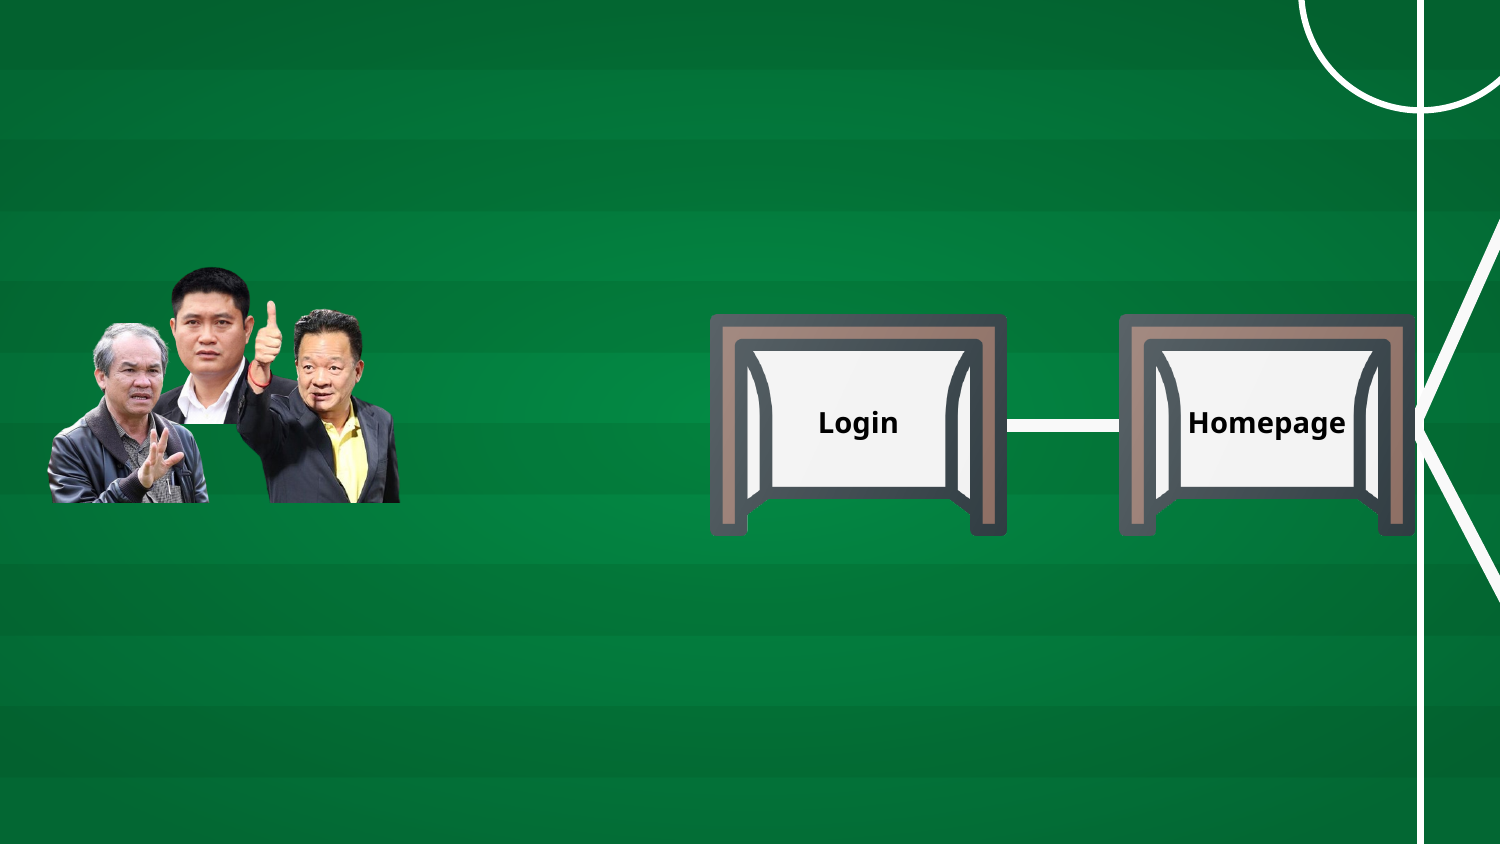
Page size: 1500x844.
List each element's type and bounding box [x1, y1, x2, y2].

text_box [1414, 425, 1500, 643]
text_box [33, 266, 432, 504]
picture [1118, 277, 1415, 574]
text_box [1414, 171, 1500, 423]
picture [710, 277, 1007, 574]
